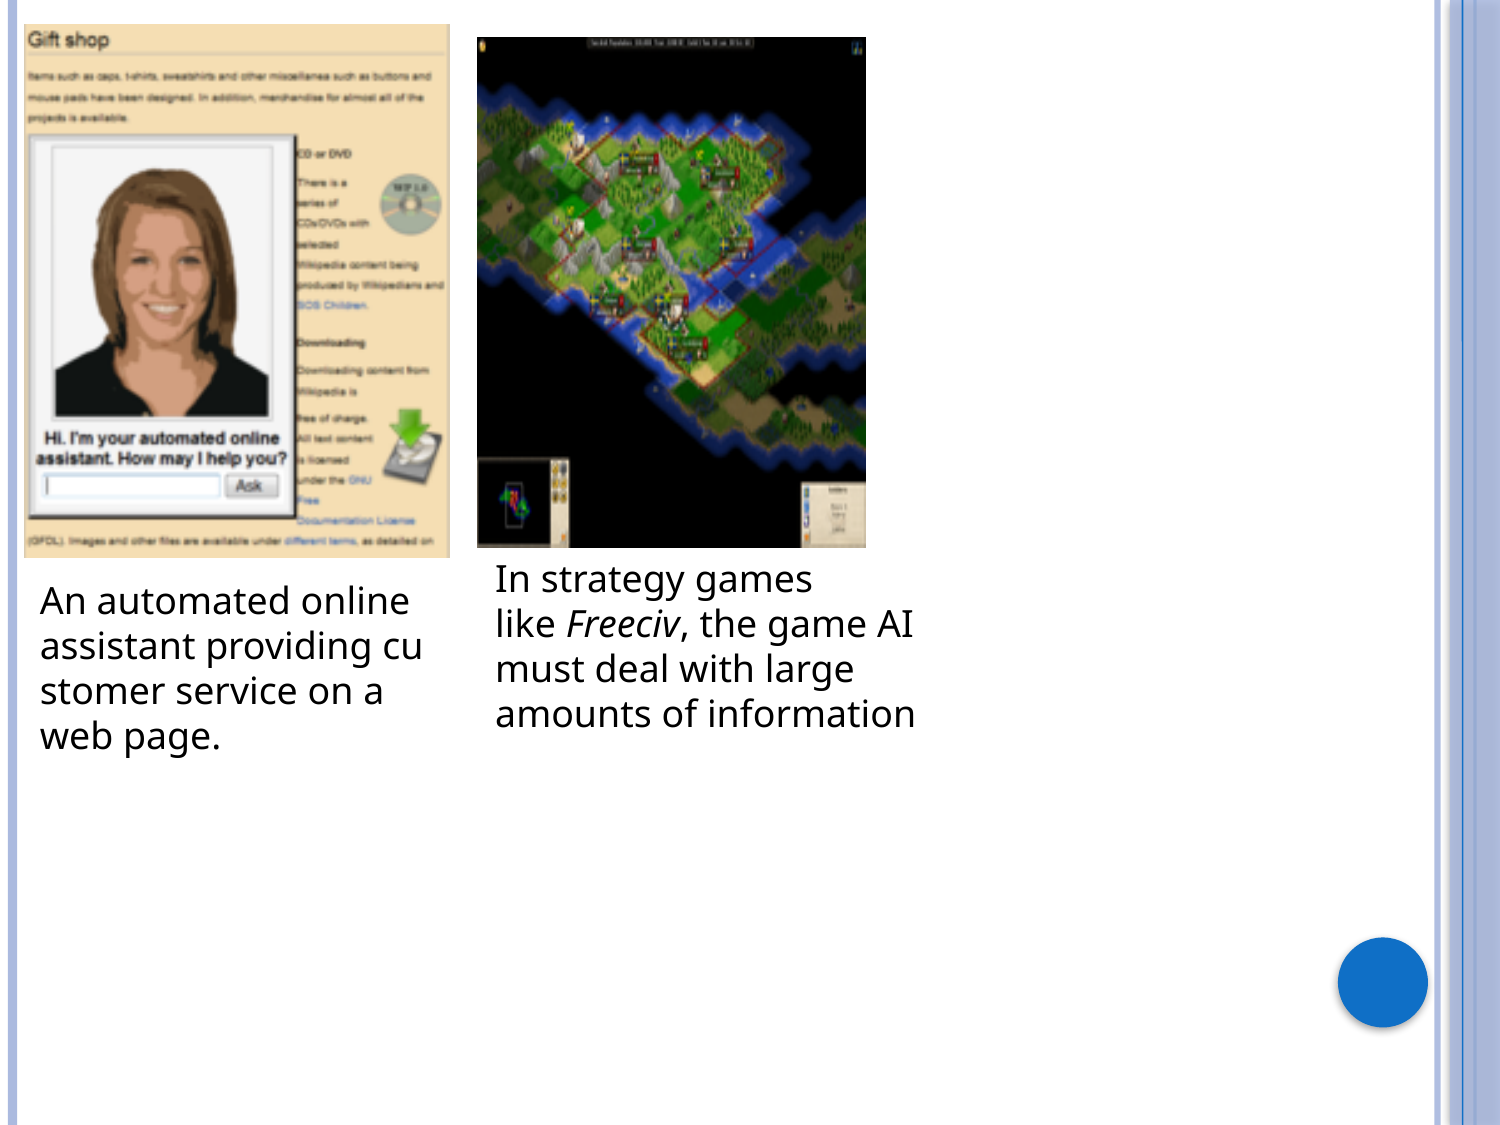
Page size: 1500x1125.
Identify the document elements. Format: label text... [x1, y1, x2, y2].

picture [476, 36, 866, 549]
text_box In strategy games like Freeciv, the game AI must deal with large amounts of information [480, 548, 971, 743]
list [24, 24, 451, 558]
text_box An automated online assistant providing customer service on a web page. [24, 569, 450, 855]
